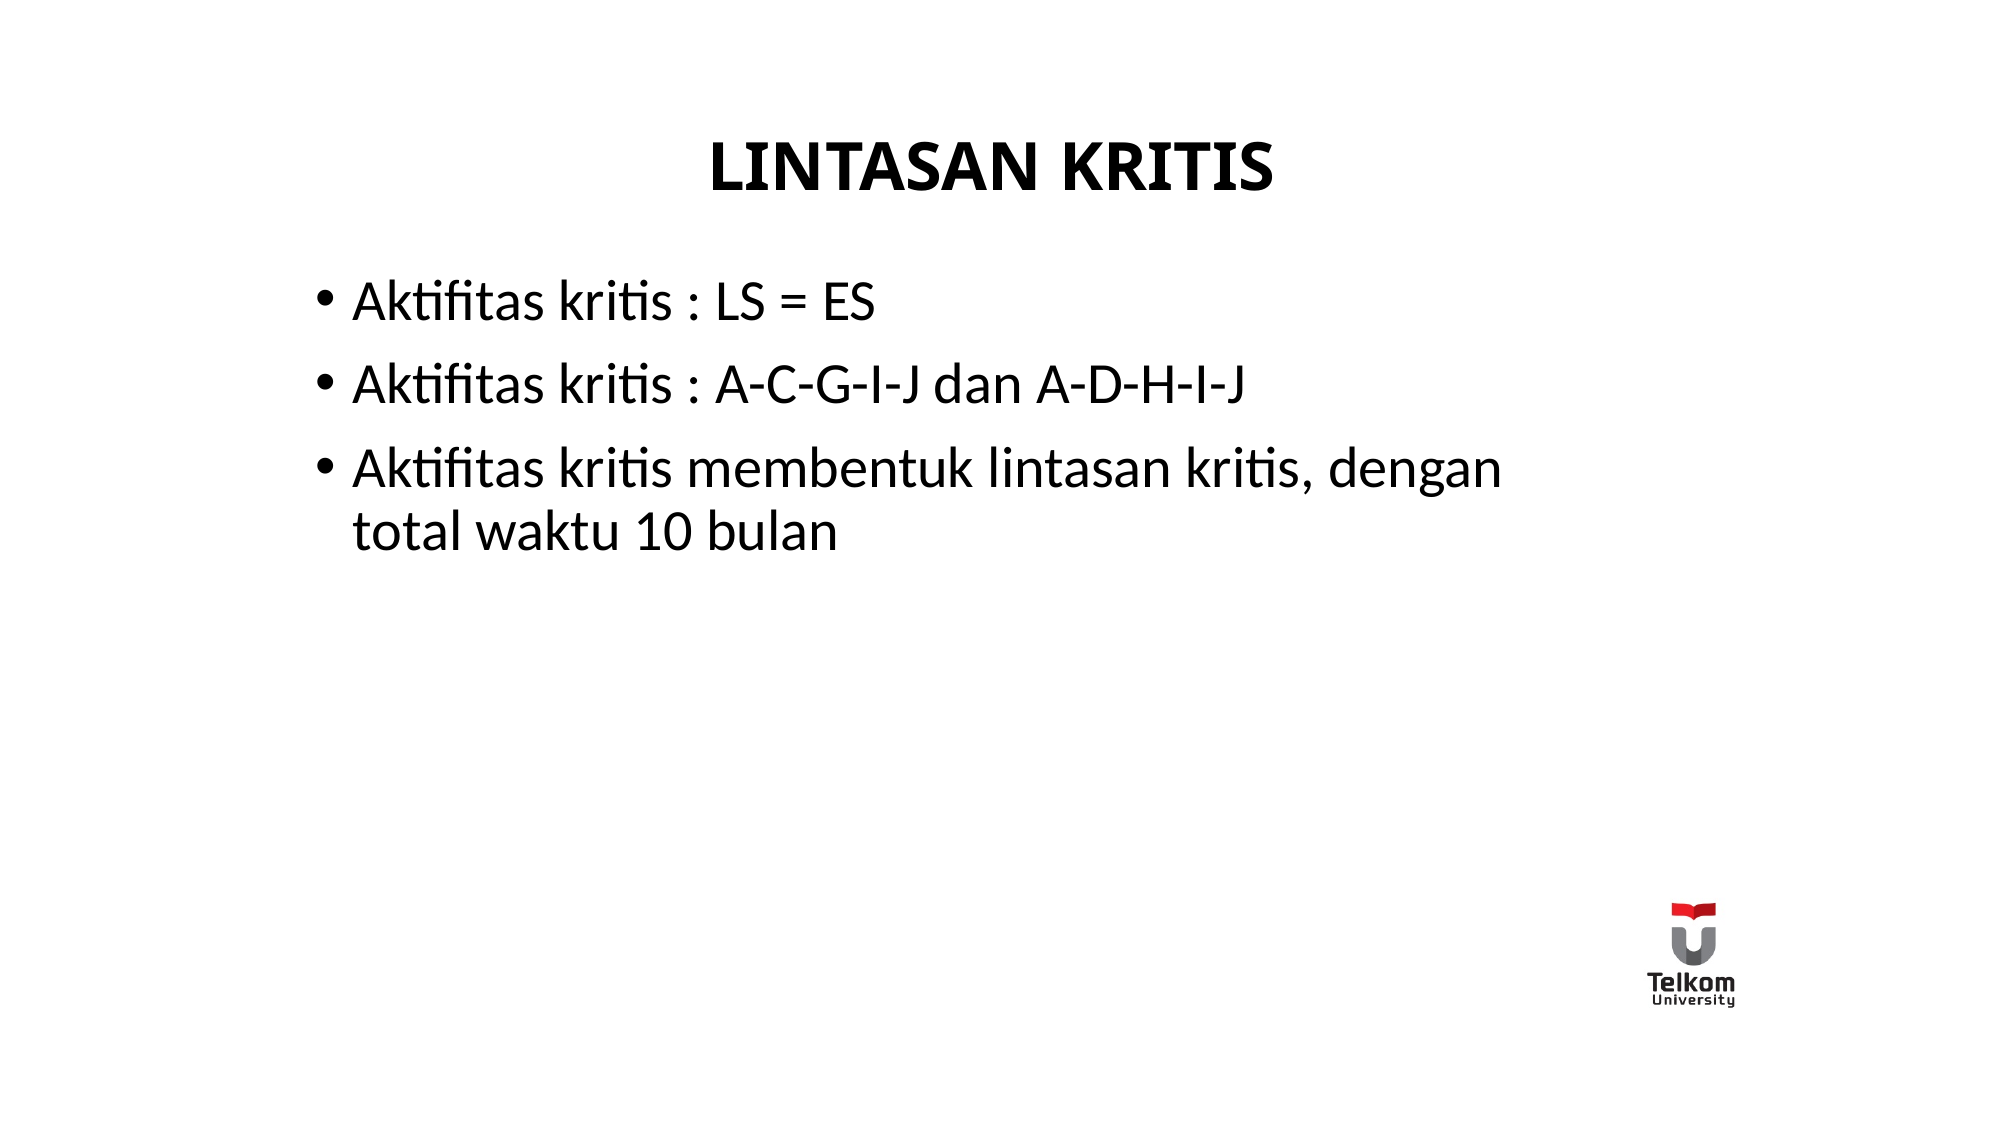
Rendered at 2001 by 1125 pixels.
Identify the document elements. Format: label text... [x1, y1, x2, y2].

picture [1637, 887, 1750, 1020]
list Aktifitas kritis : LS = ES Aktifitas kritis : A-C-G-I-J dan A-D-H-I-J Aktifitas kritis membentuk lintasan kritis, dengan total waktu 10 bulan [300, 262, 1575, 1050]
title LINTASAN KRITIS [137, 59, 1863, 278]
